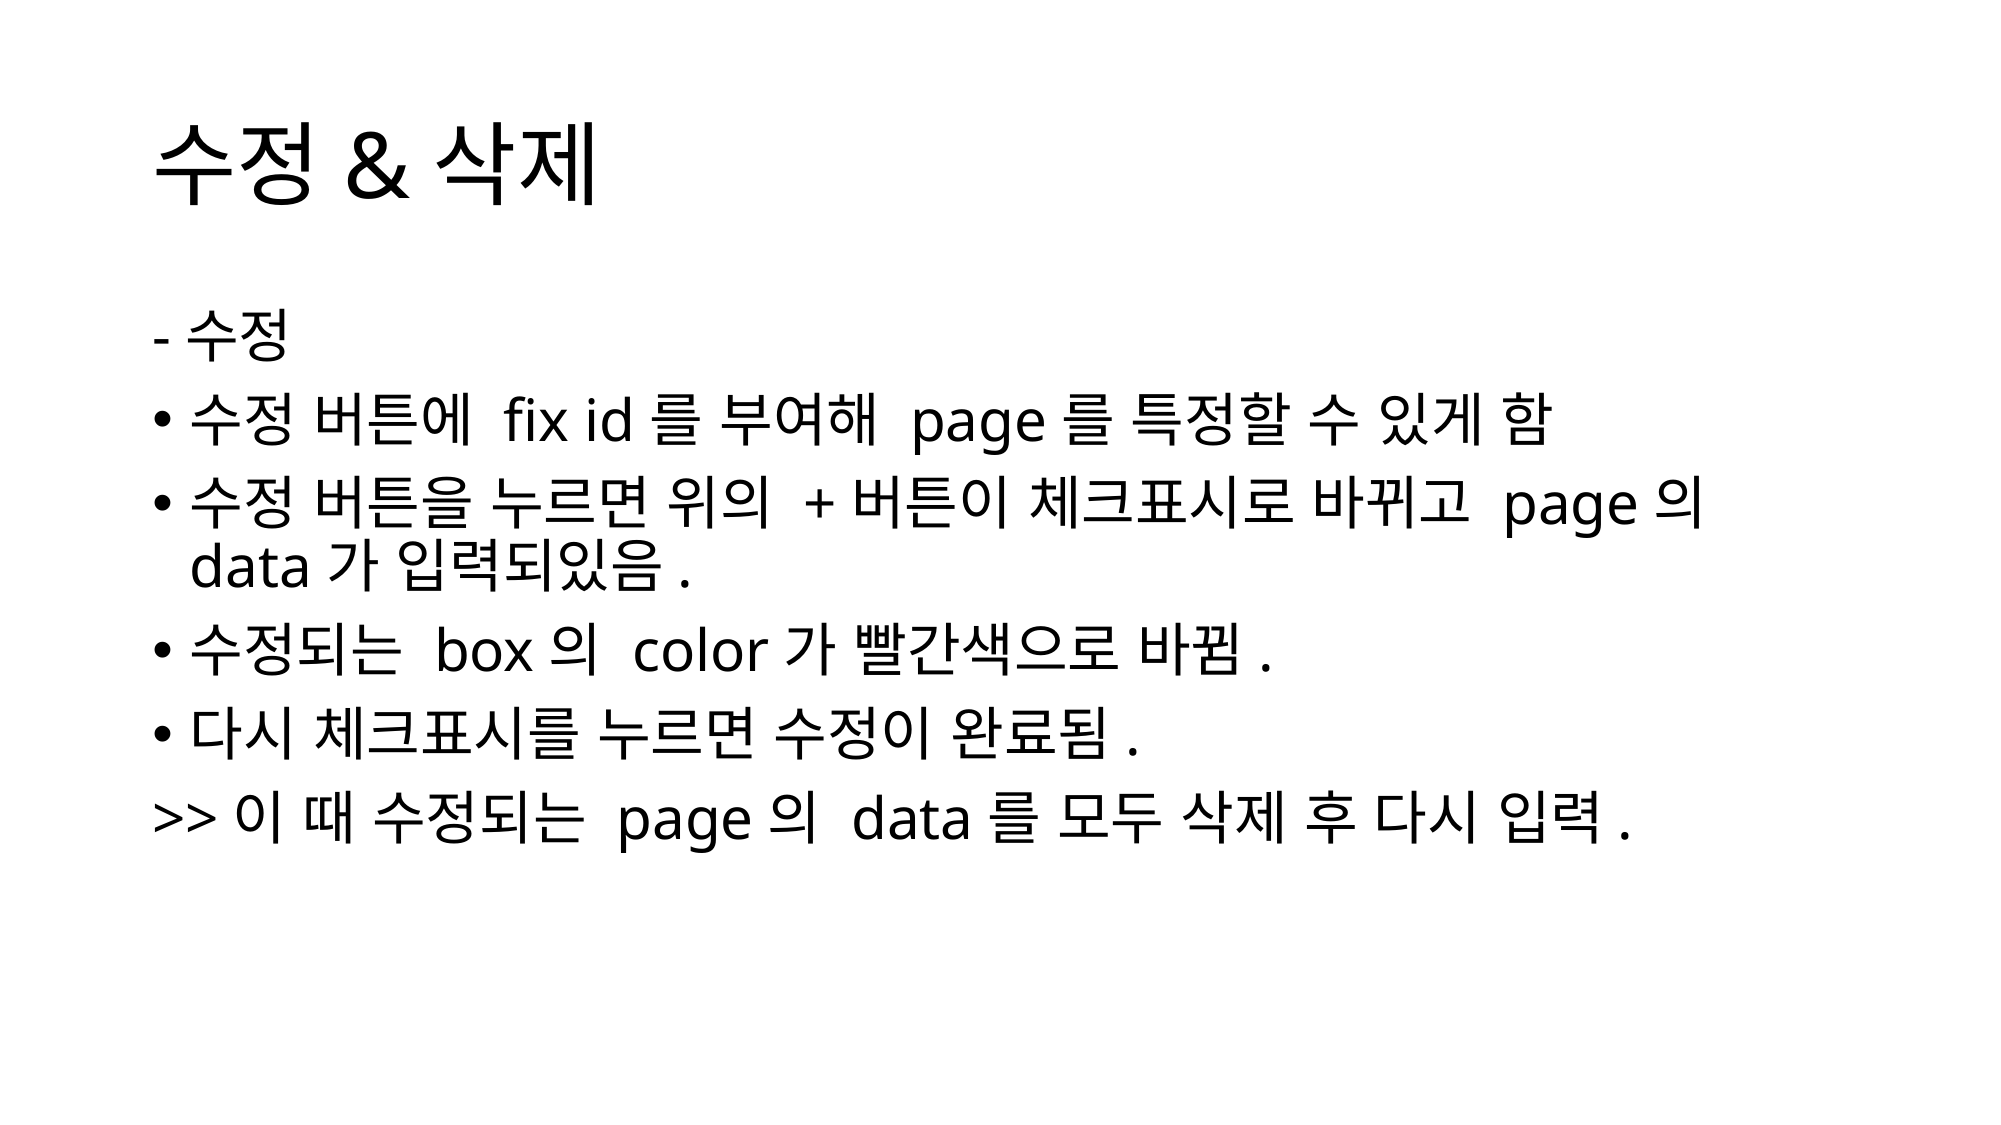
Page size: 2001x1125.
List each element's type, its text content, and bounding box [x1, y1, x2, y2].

list -수정 수정 버튼에 fix id를 부여해 page를 특정할 수 있게 함 수정 버튼을 누르면 위의 +버튼이 체크표시로 바뀌고 page의 data가 입력되있음. 수정되는 box의 color가 빨간색으로 바뀜. 다시 체크표시를 누르면 수정이 완료됨. >>이 때 수정되는 page의 data를 모두 삭제 후 다시 입력. [137, 299, 1863, 1014]
title 수정&삭제 [137, 59, 1863, 278]
